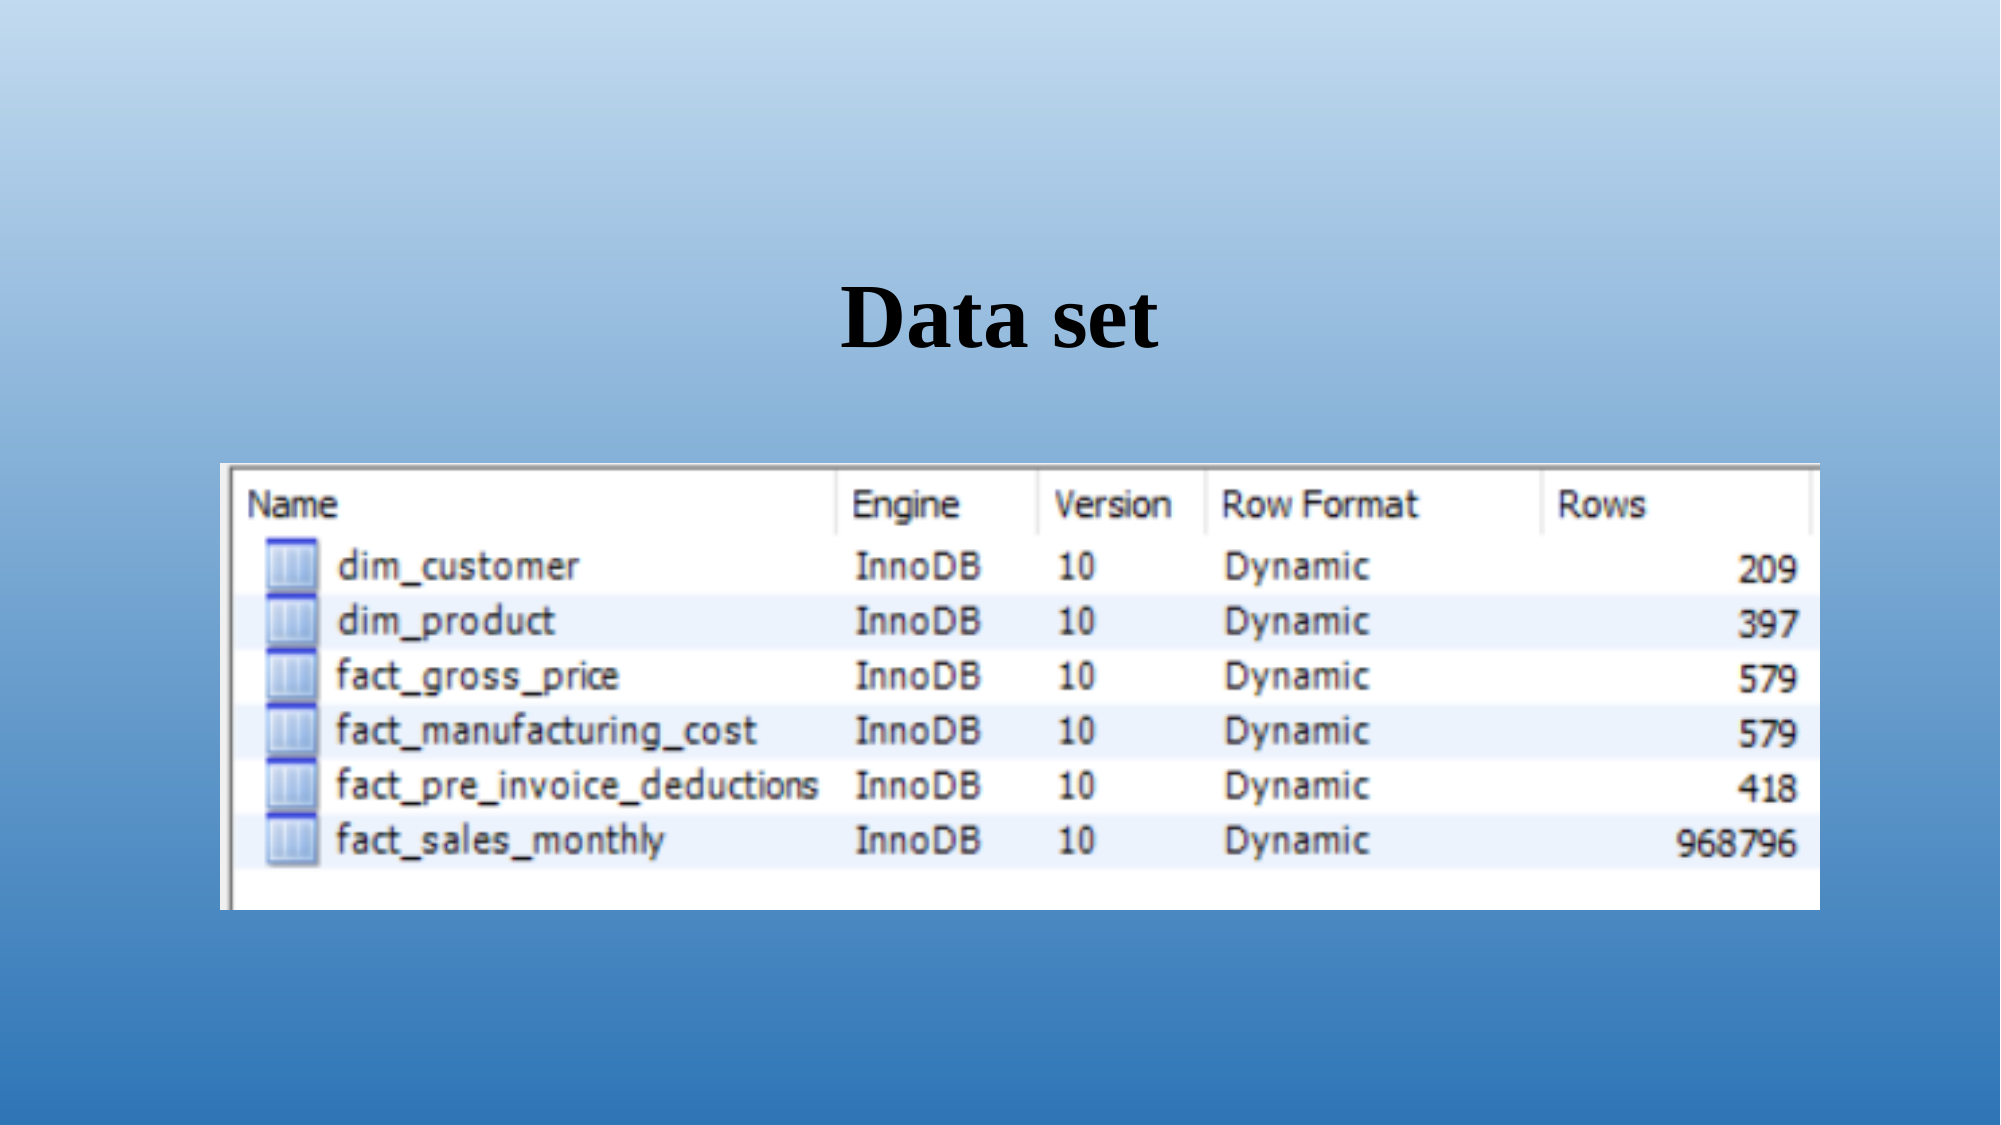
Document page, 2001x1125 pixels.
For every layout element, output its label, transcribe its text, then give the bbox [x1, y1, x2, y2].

picture [220, 463, 1820, 910]
title Data set [249, 149, 1750, 375]
